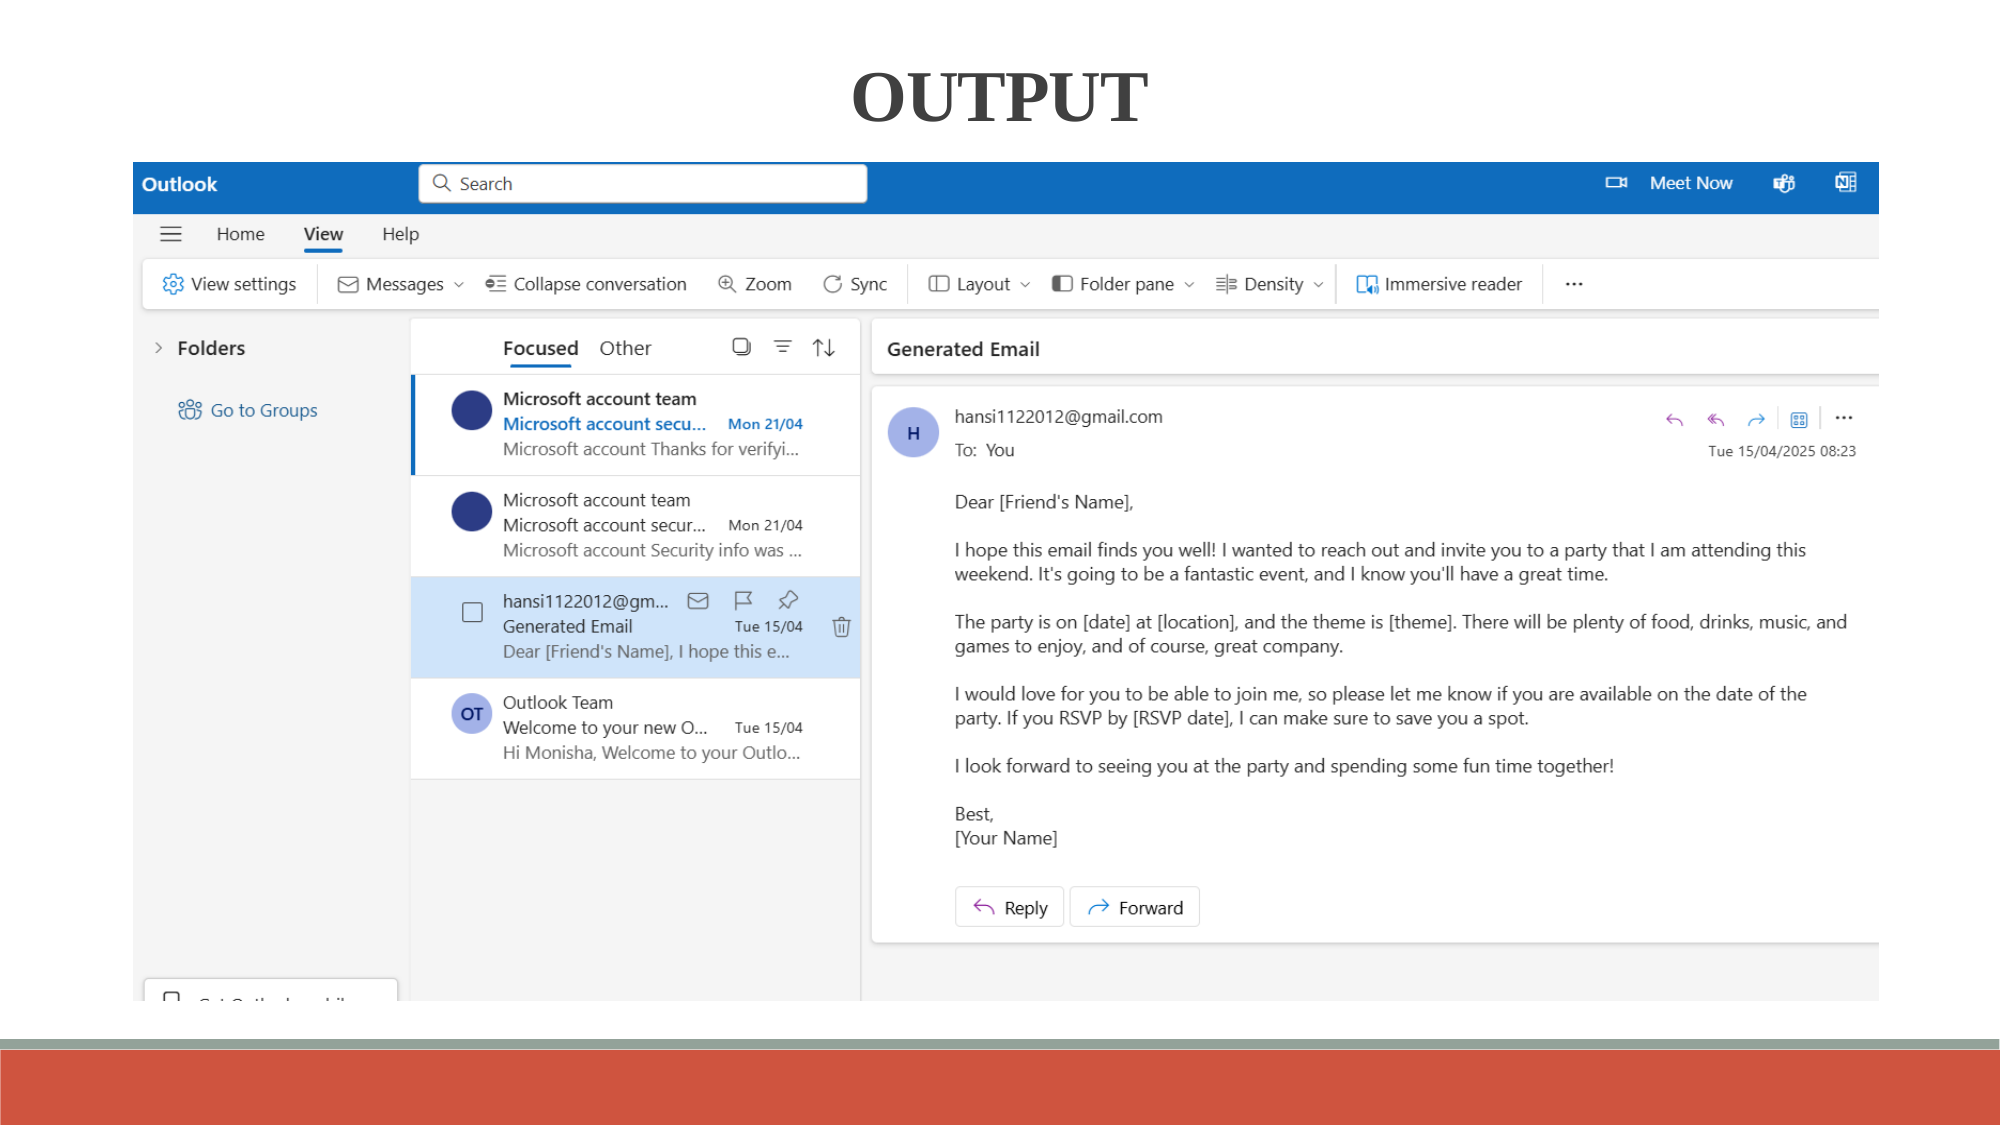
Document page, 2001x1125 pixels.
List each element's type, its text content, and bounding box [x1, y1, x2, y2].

title OUTPUT [174, 51, 1825, 144]
text_box [87, 144, 1899, 938]
picture [132, 161, 1879, 1001]
